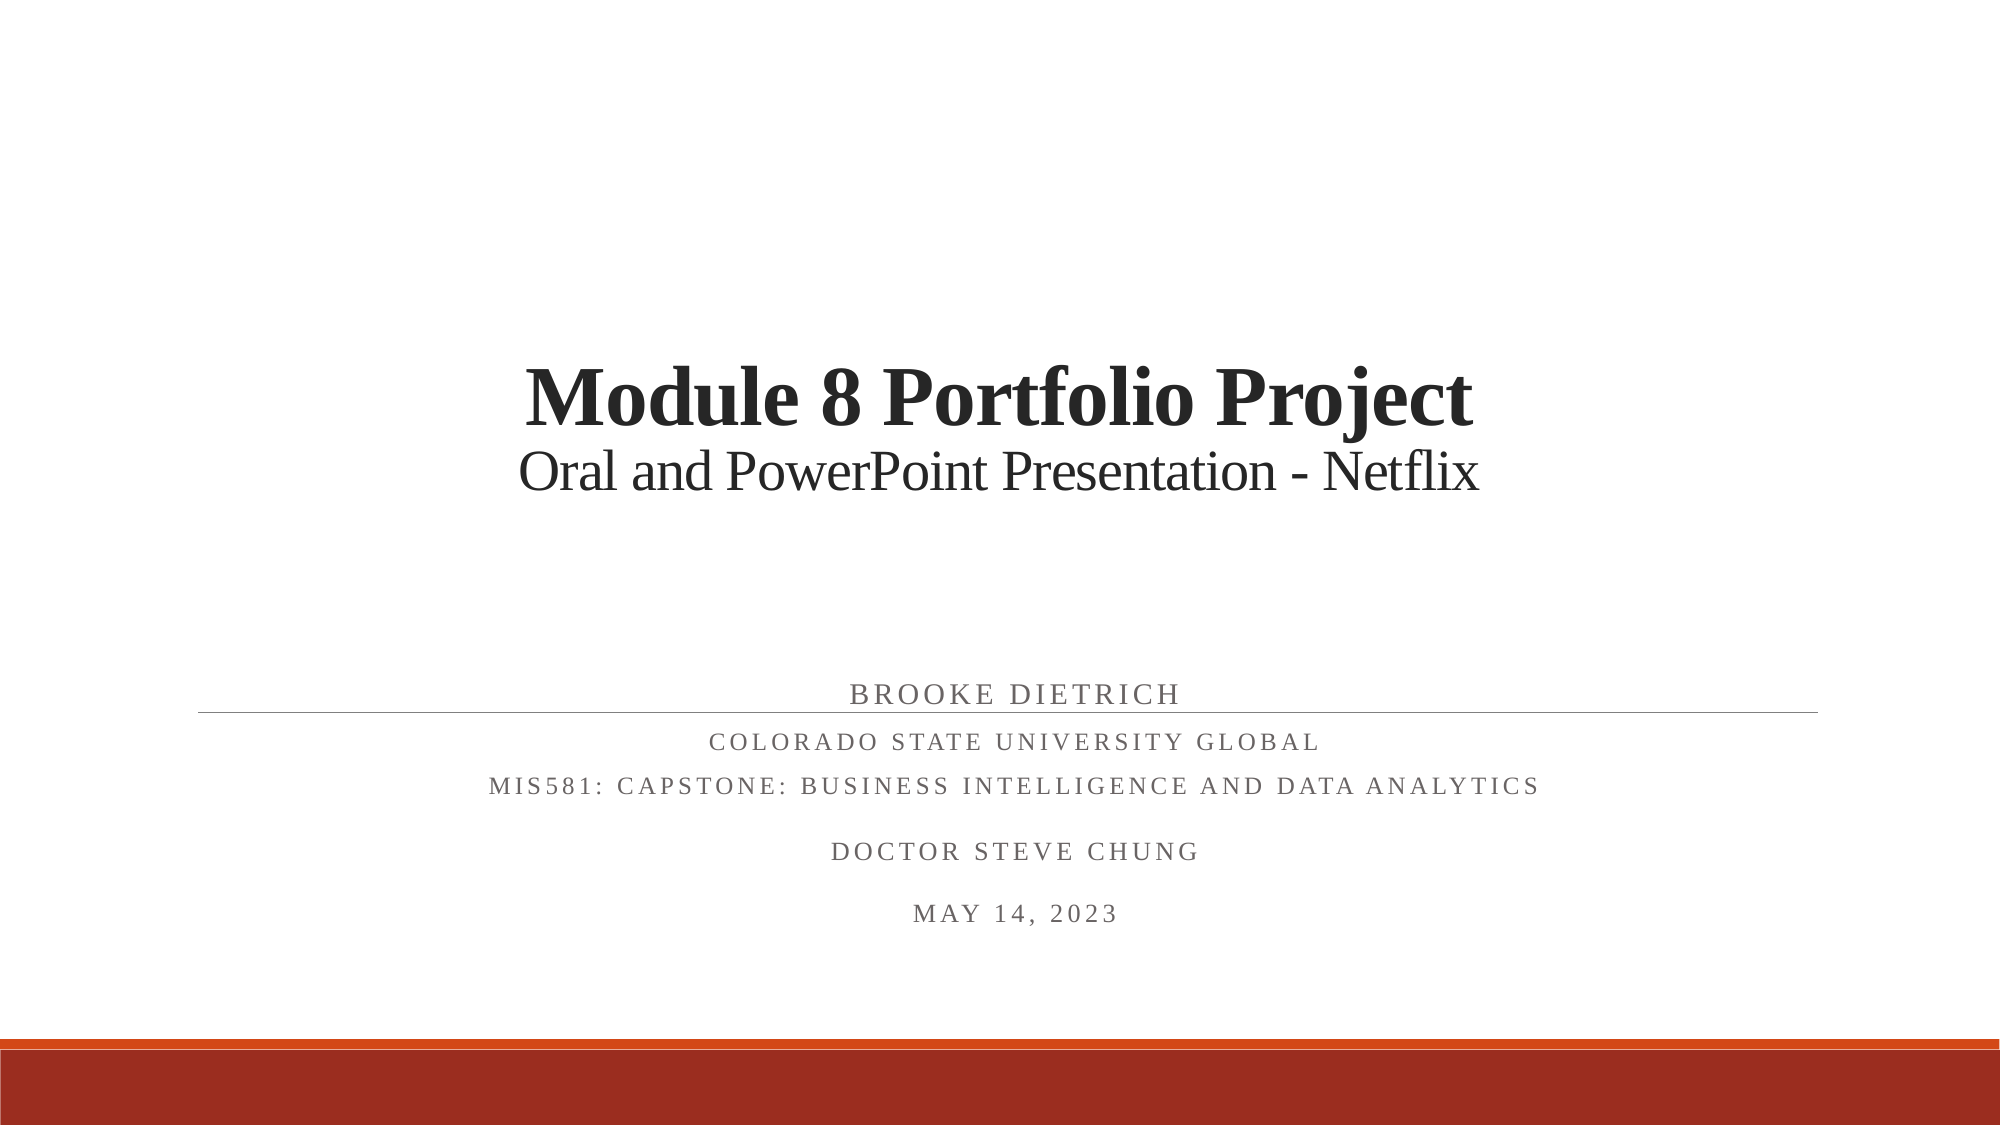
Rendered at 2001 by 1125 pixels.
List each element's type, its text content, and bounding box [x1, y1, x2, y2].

title Module 8 Portfolio Project Oral and PowerPoint Presentation - Netflix [130, 256, 1870, 613]
subtitle Brooke Dietrich Colorado State University Global MIS581: Capstone: Business Intelligence and Data Analytics Doctor Steve Chung May 14, 2023 [130, 671, 1899, 940]
